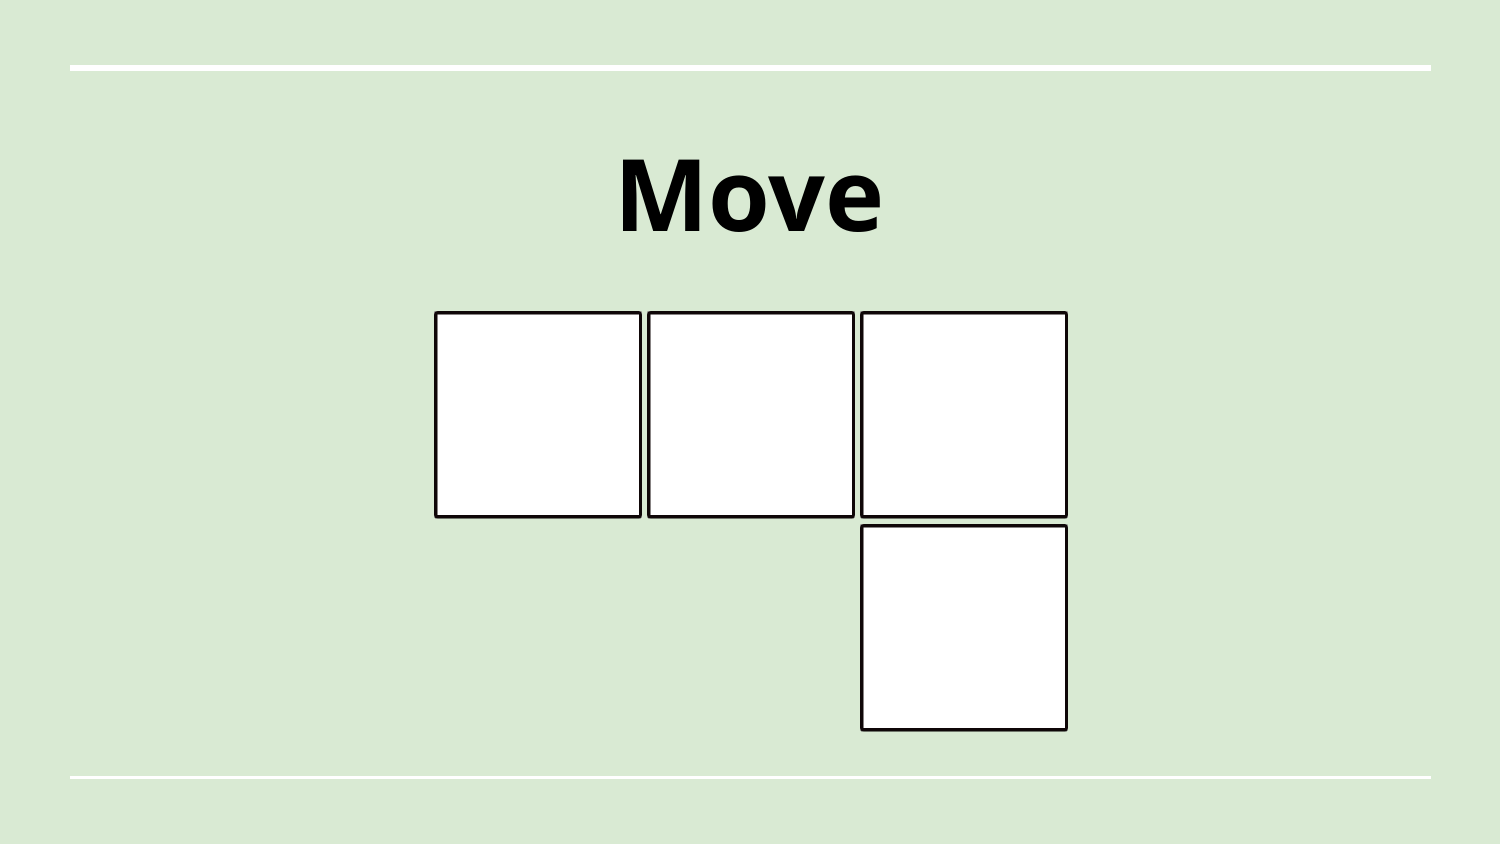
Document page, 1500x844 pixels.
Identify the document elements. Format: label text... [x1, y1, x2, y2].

title Move [45, 64, 1455, 318]
picture [429, 306, 1071, 735]
